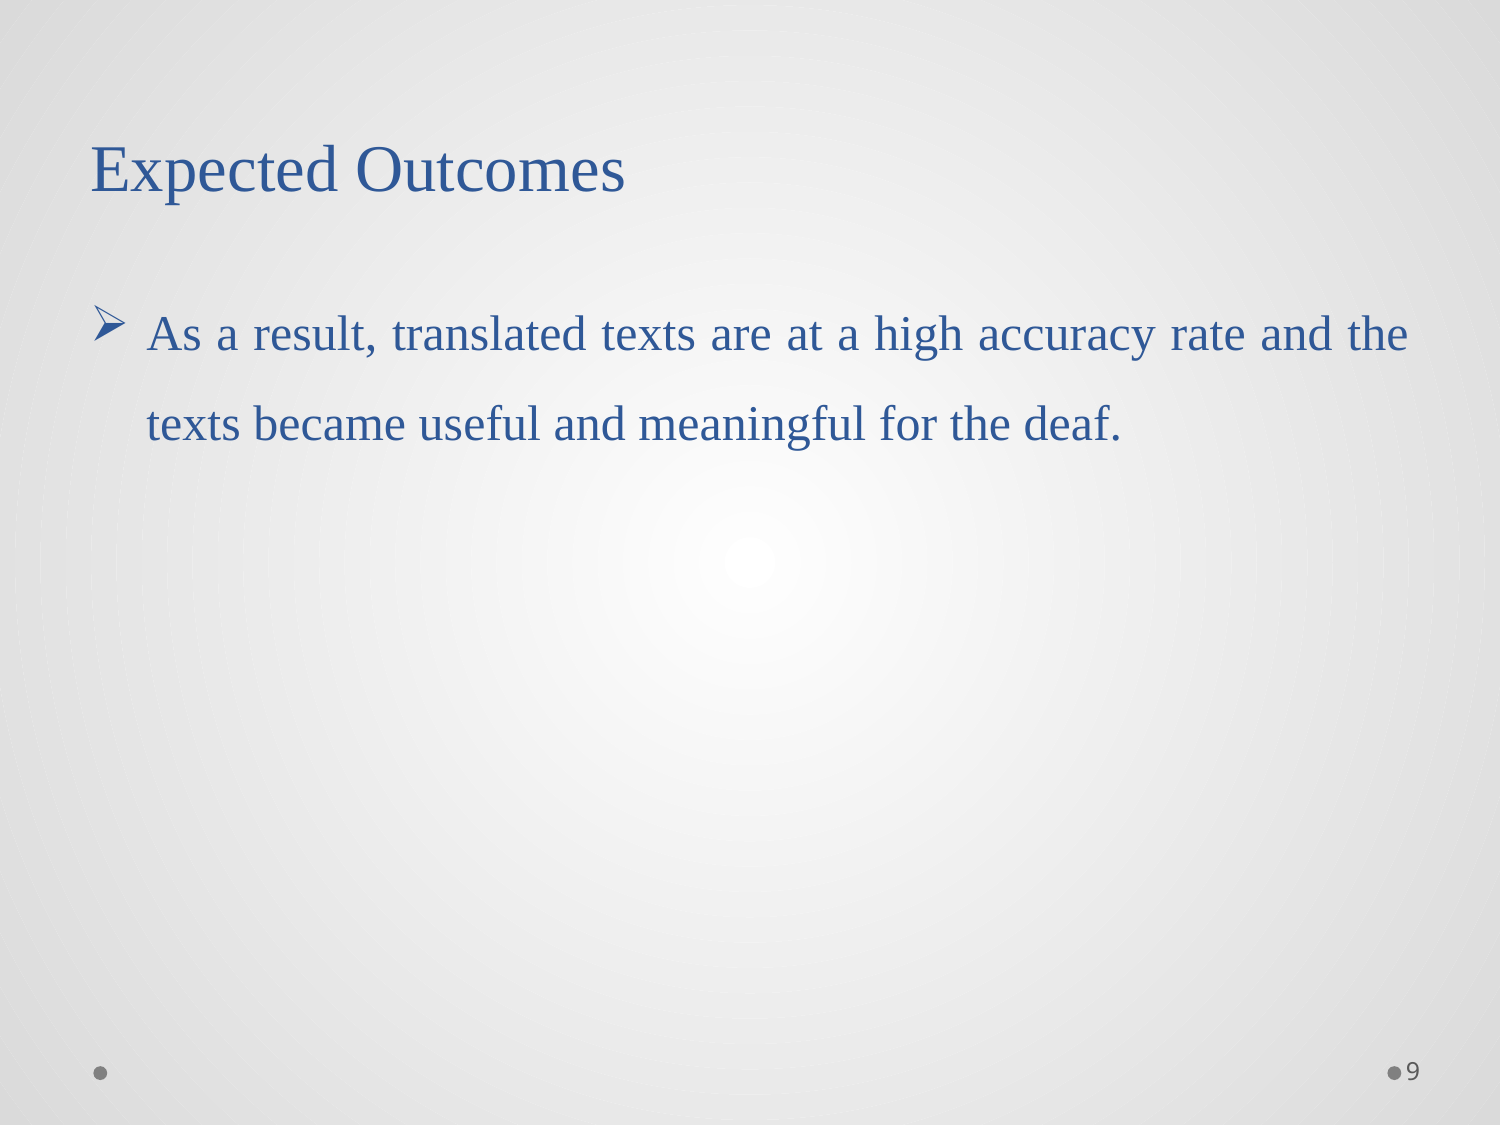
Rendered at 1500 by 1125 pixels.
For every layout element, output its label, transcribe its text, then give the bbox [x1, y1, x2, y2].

list As a result, translated texts are at a high accuracy rate and the texts became useful and meaningful for the deaf. [75, 262, 1425, 1005]
slide_number 9 [1401, 1042, 1494, 1103]
title Expected Outcomes [75, 0, 1425, 213]
